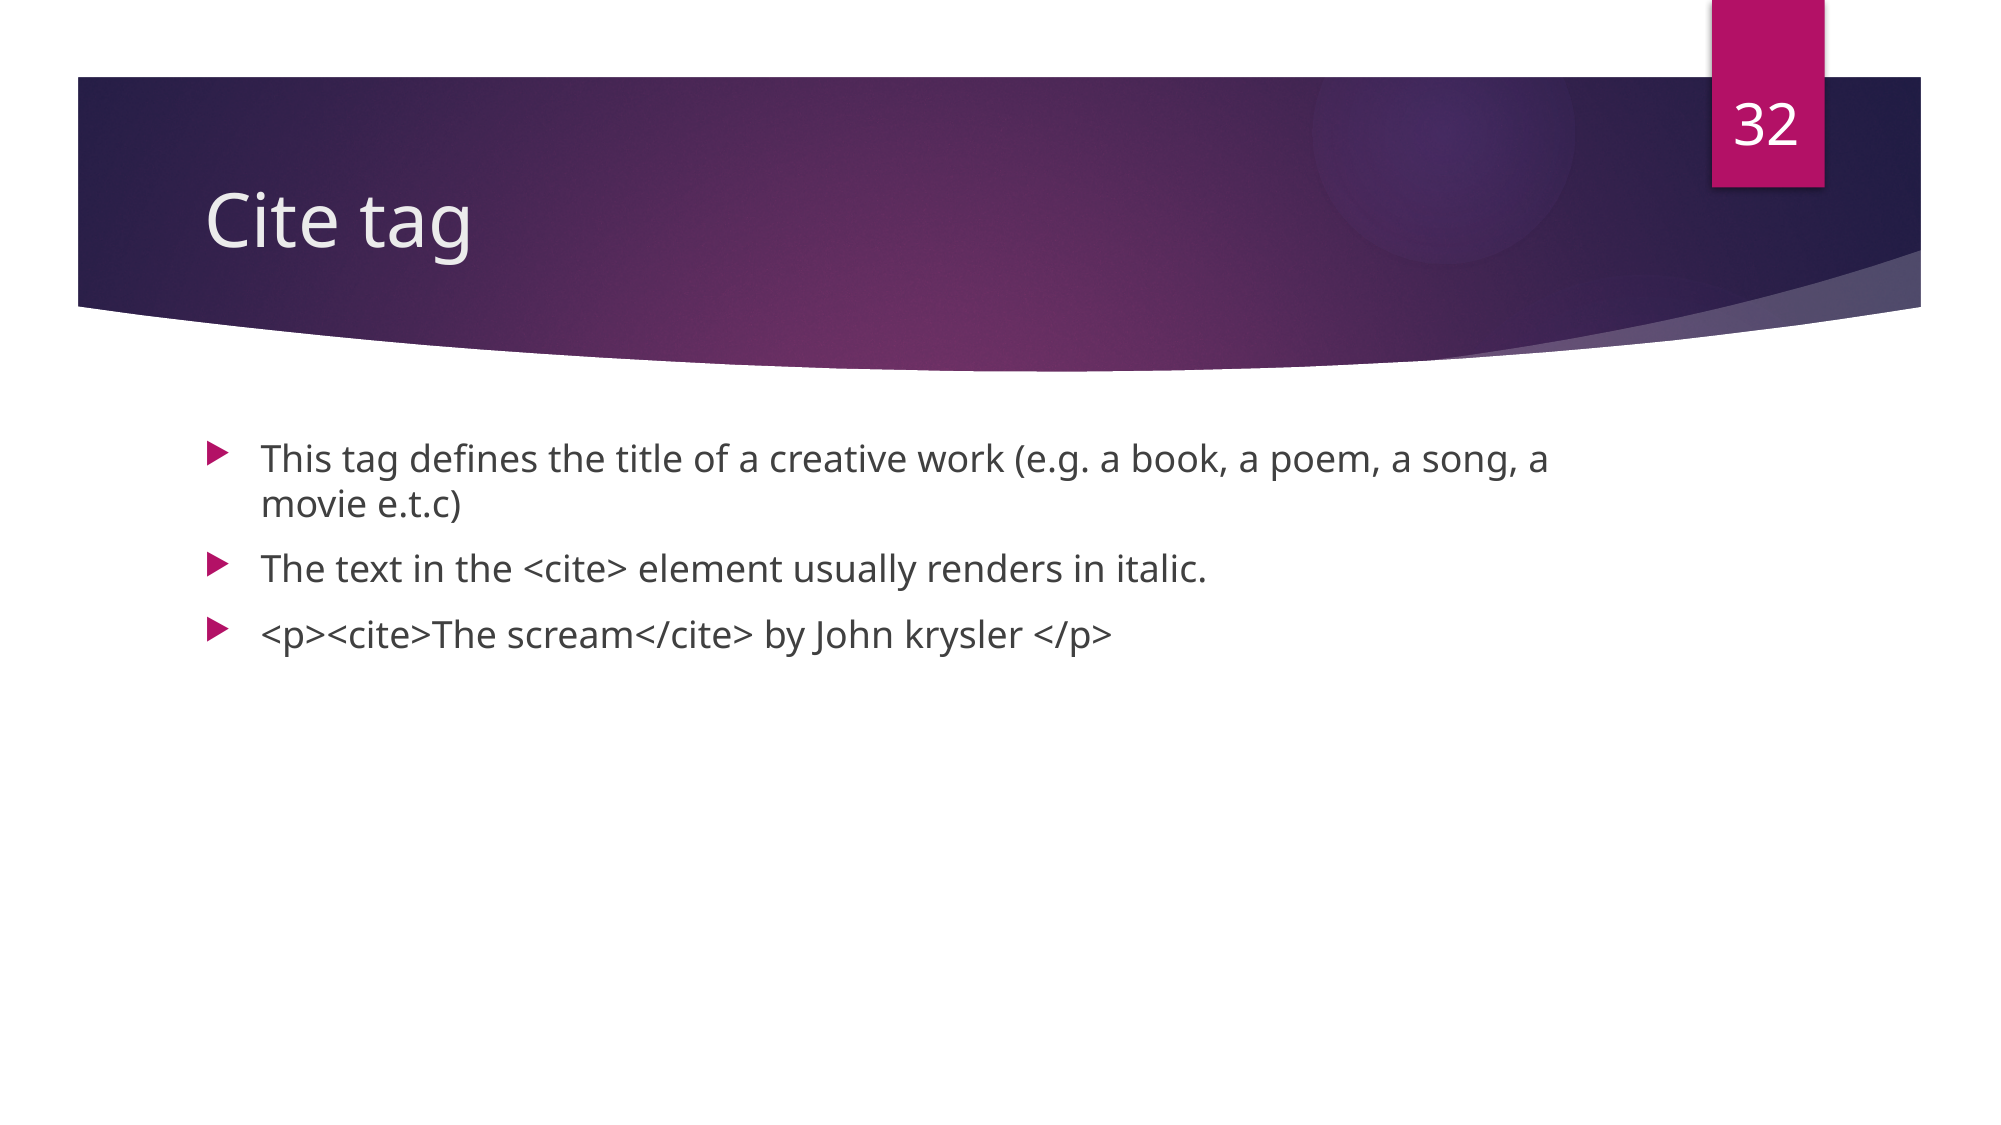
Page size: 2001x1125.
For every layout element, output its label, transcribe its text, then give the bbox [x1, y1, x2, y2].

title Cite tag [189, 159, 1627, 276]
list This tag defines the title of a creative work (e.g. a book, a poem, a song, a movie e.t.c) The text in the <cite> element usually renders in italic. <p><cite>The scream</cite> by John krysler </p> [189, 427, 1638, 988]
slide_number 32 [1698, 48, 1836, 175]
